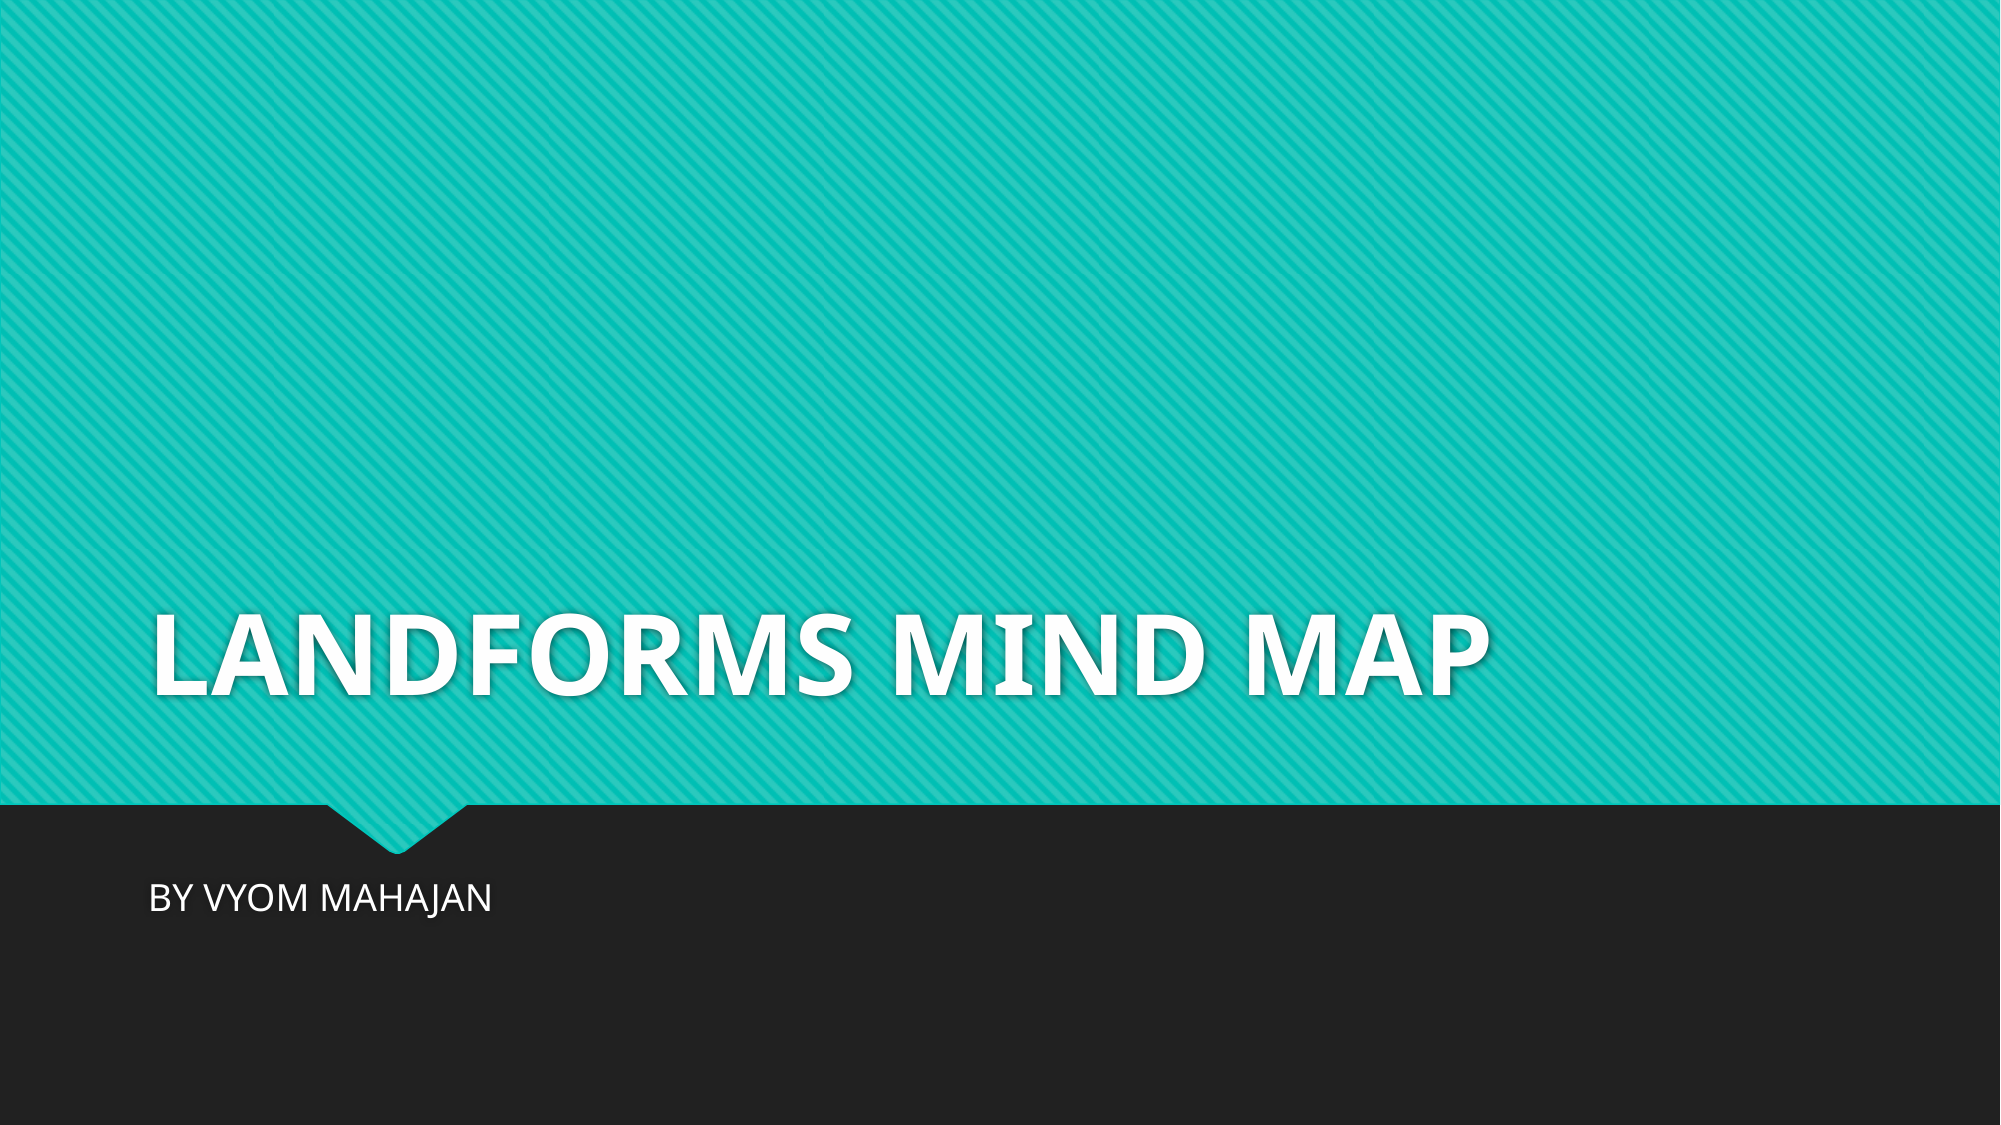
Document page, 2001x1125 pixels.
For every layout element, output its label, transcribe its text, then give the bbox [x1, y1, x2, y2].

title LANDFORMS MIND MAP [132, 237, 1868, 726]
subtitle BY VYOM MAHAJAN [132, 866, 1868, 938]
